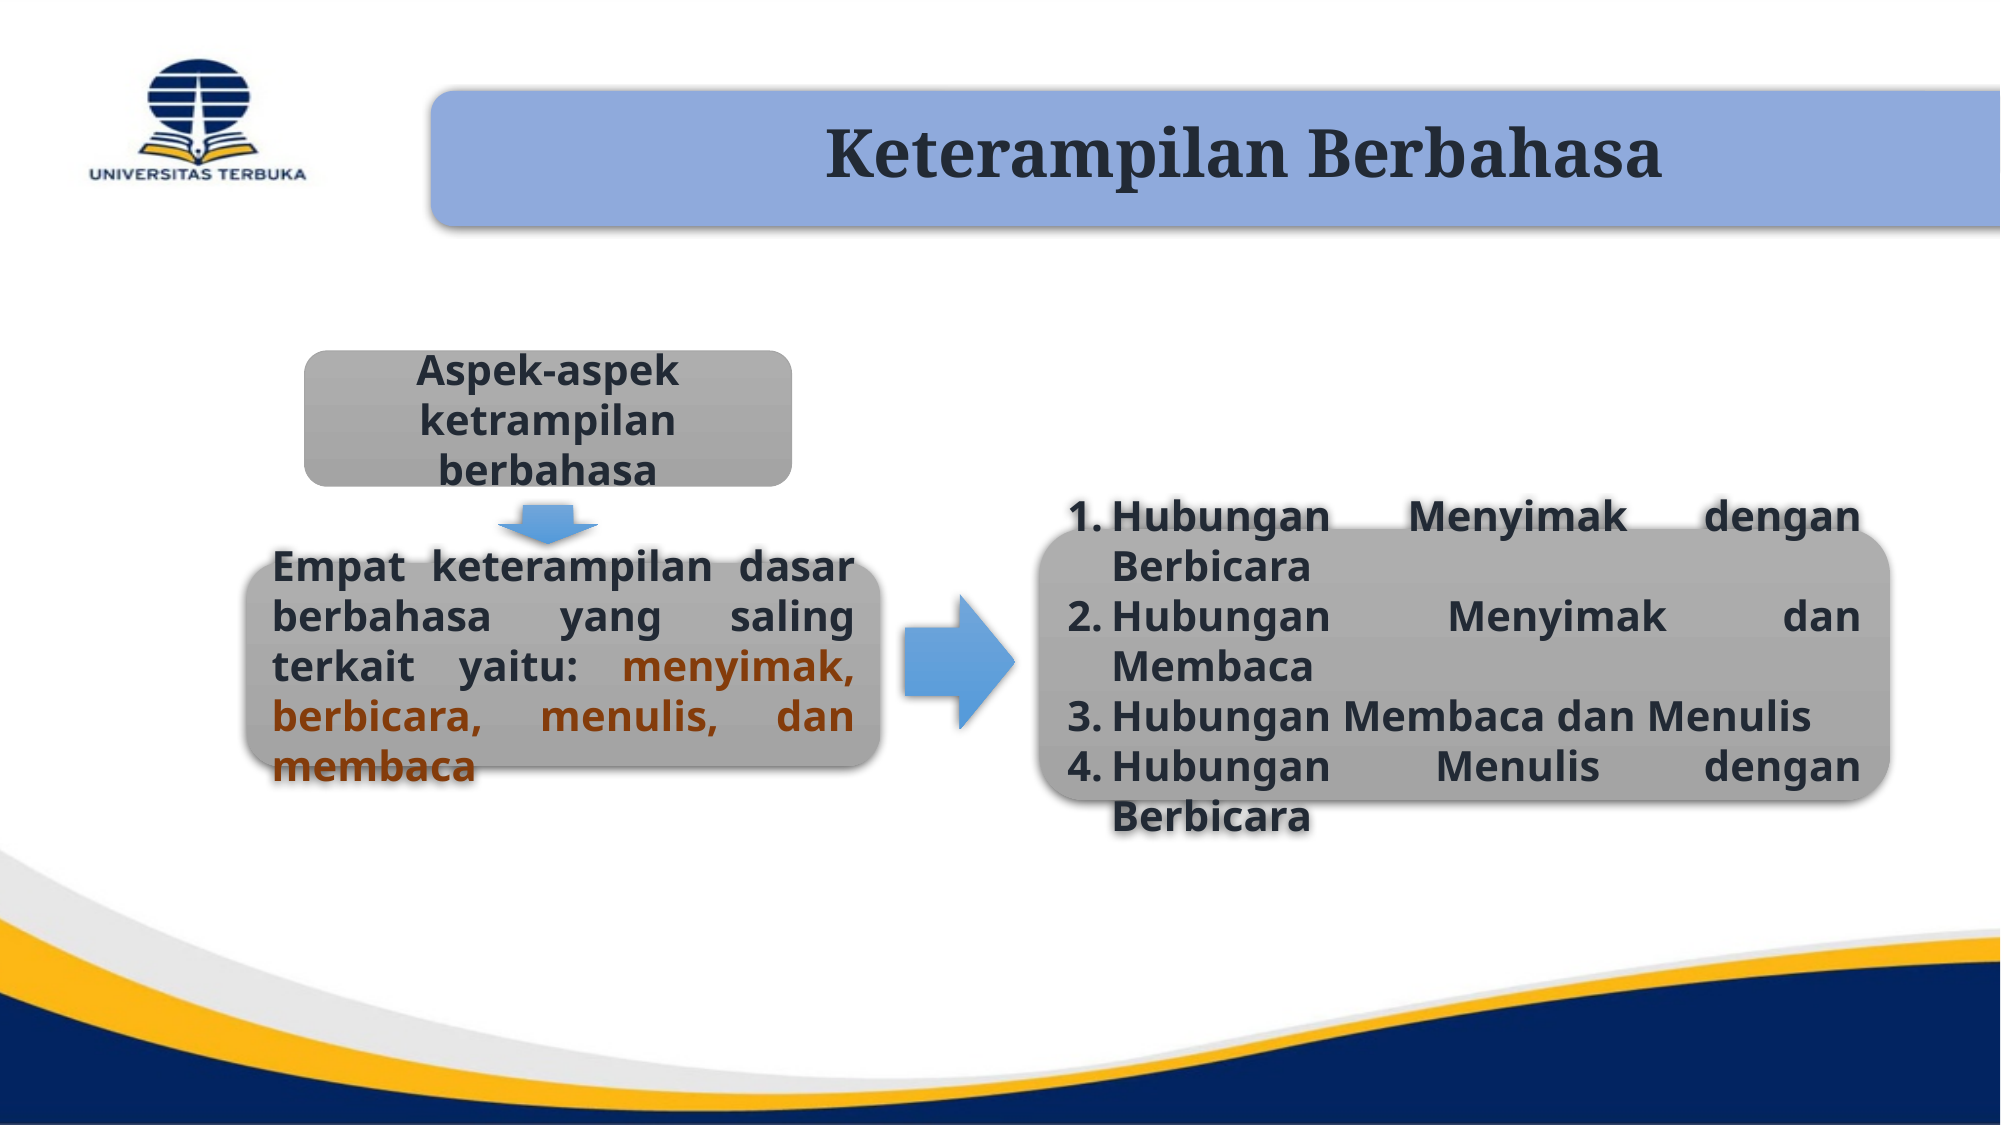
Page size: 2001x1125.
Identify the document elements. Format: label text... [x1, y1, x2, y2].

text_box [497, 504, 599, 544]
text_box Empat keterampilan dasar berbahasa yang saling terkait yaitu: menyimak, berbicara, menulis, dan membaca [246, 562, 881, 767]
text_box Aspek-aspek ketrampilan berbahasa [304, 350, 793, 487]
text_box [904, 594, 1016, 730]
text_box Hubungan Menyimak dengan Berbicara Hubungan Menyimak dan Membaca Hubungan Membaca dan Menulis Hubungan Menulis dengan Berbicara [1039, 528, 1890, 801]
picture [0, 0, 2001, 1125]
text_box Keterampilan Berbahasa [430, 90, 2000, 227]
